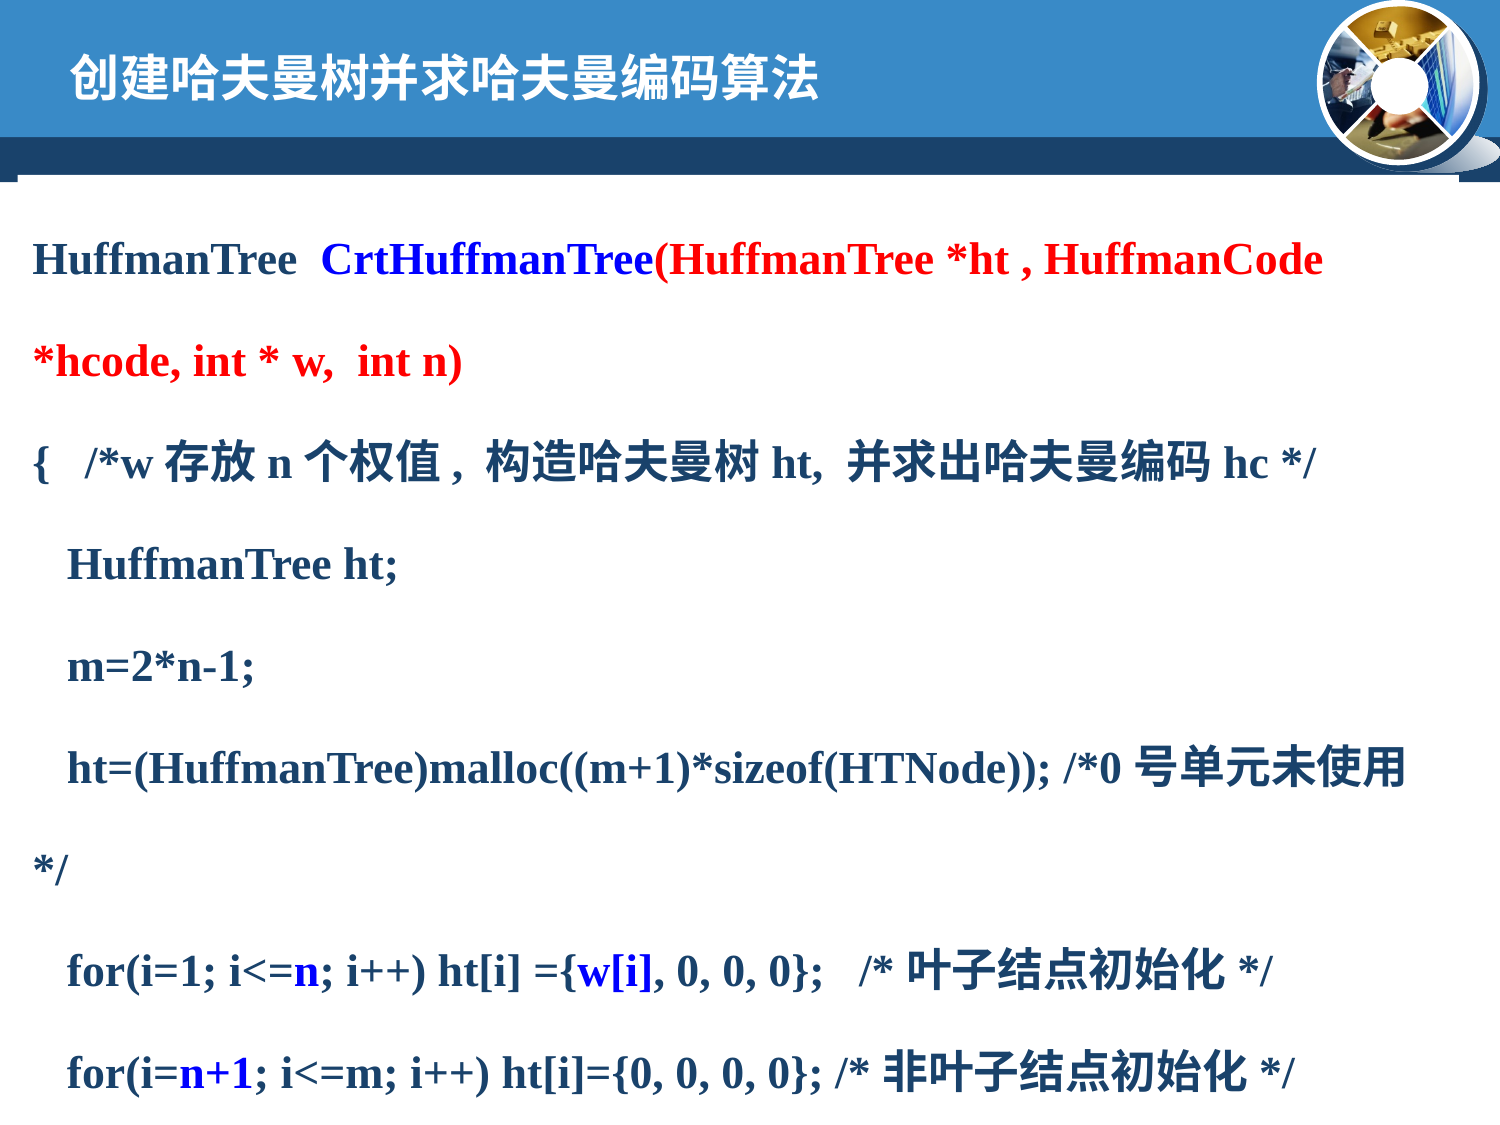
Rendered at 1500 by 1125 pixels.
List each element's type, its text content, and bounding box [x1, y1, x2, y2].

picture [1347, 6, 1448, 63]
picture [1345, 105, 1449, 160]
picture [1418, 29, 1474, 137]
text_box 创建哈夫曼树并求哈夫曼编码算法 [55, 39, 835, 114]
text_box HuffmanTree CrtHuffmanTree(HuffmanTree *ht , HuffmanCode *hcode, int * w, int n) { /*w存放n个权值, 构造哈夫曼树ht, 并求出哈夫曼编码hc */ HuffmanTree ht; m=2*n-1; ht=(HuffmanTree)malloc((m+1)*sizeof(HTNode)); /*0号单元未使用*/ for(i=1; i<=n; i++) ht[i] ={w[i], 0, 0, 0}; /*叶子结点初始化*/ for(i=n+1; i<=m; i++) ht[i]={0, 0, 0, 0}; /*非叶子结点初始化*/ [17, 174, 1459, 1105]
picture [1322, 30, 1379, 134]
